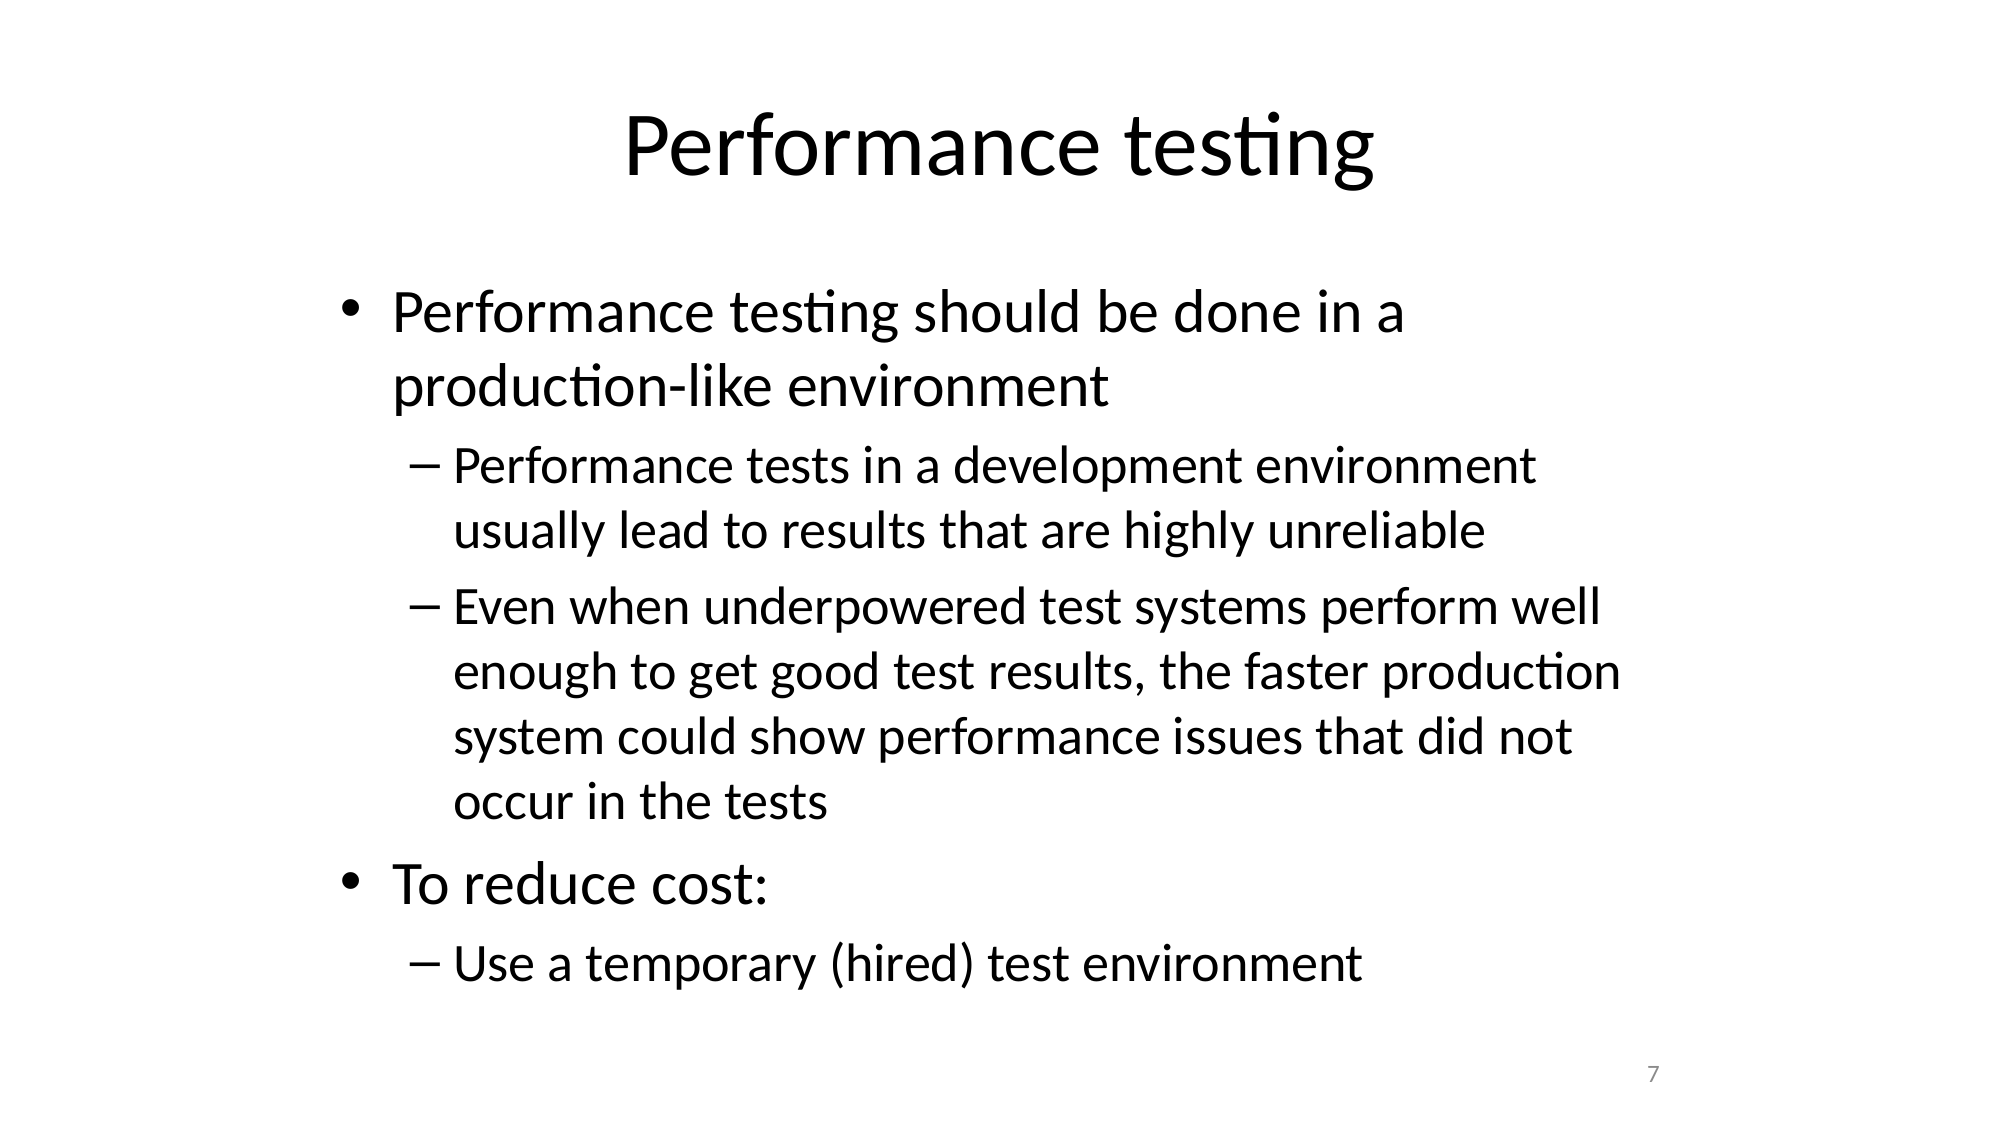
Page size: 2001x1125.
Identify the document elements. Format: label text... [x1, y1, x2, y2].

text_box Performance testing should be done in a production-like environment Performance tests in a development environment usually lead to results that are highly unreliable Even when underpowered test systems perform well enough to get good test results, the faster production system could show performance issues that did not occur in the tests To reduce cost: Use a temporary (hired) test environment [324, 262, 1675, 1005]
text_box ‹#› [1324, 1042, 1675, 1103]
text_box Performance testing [324, 45, 1675, 233]
